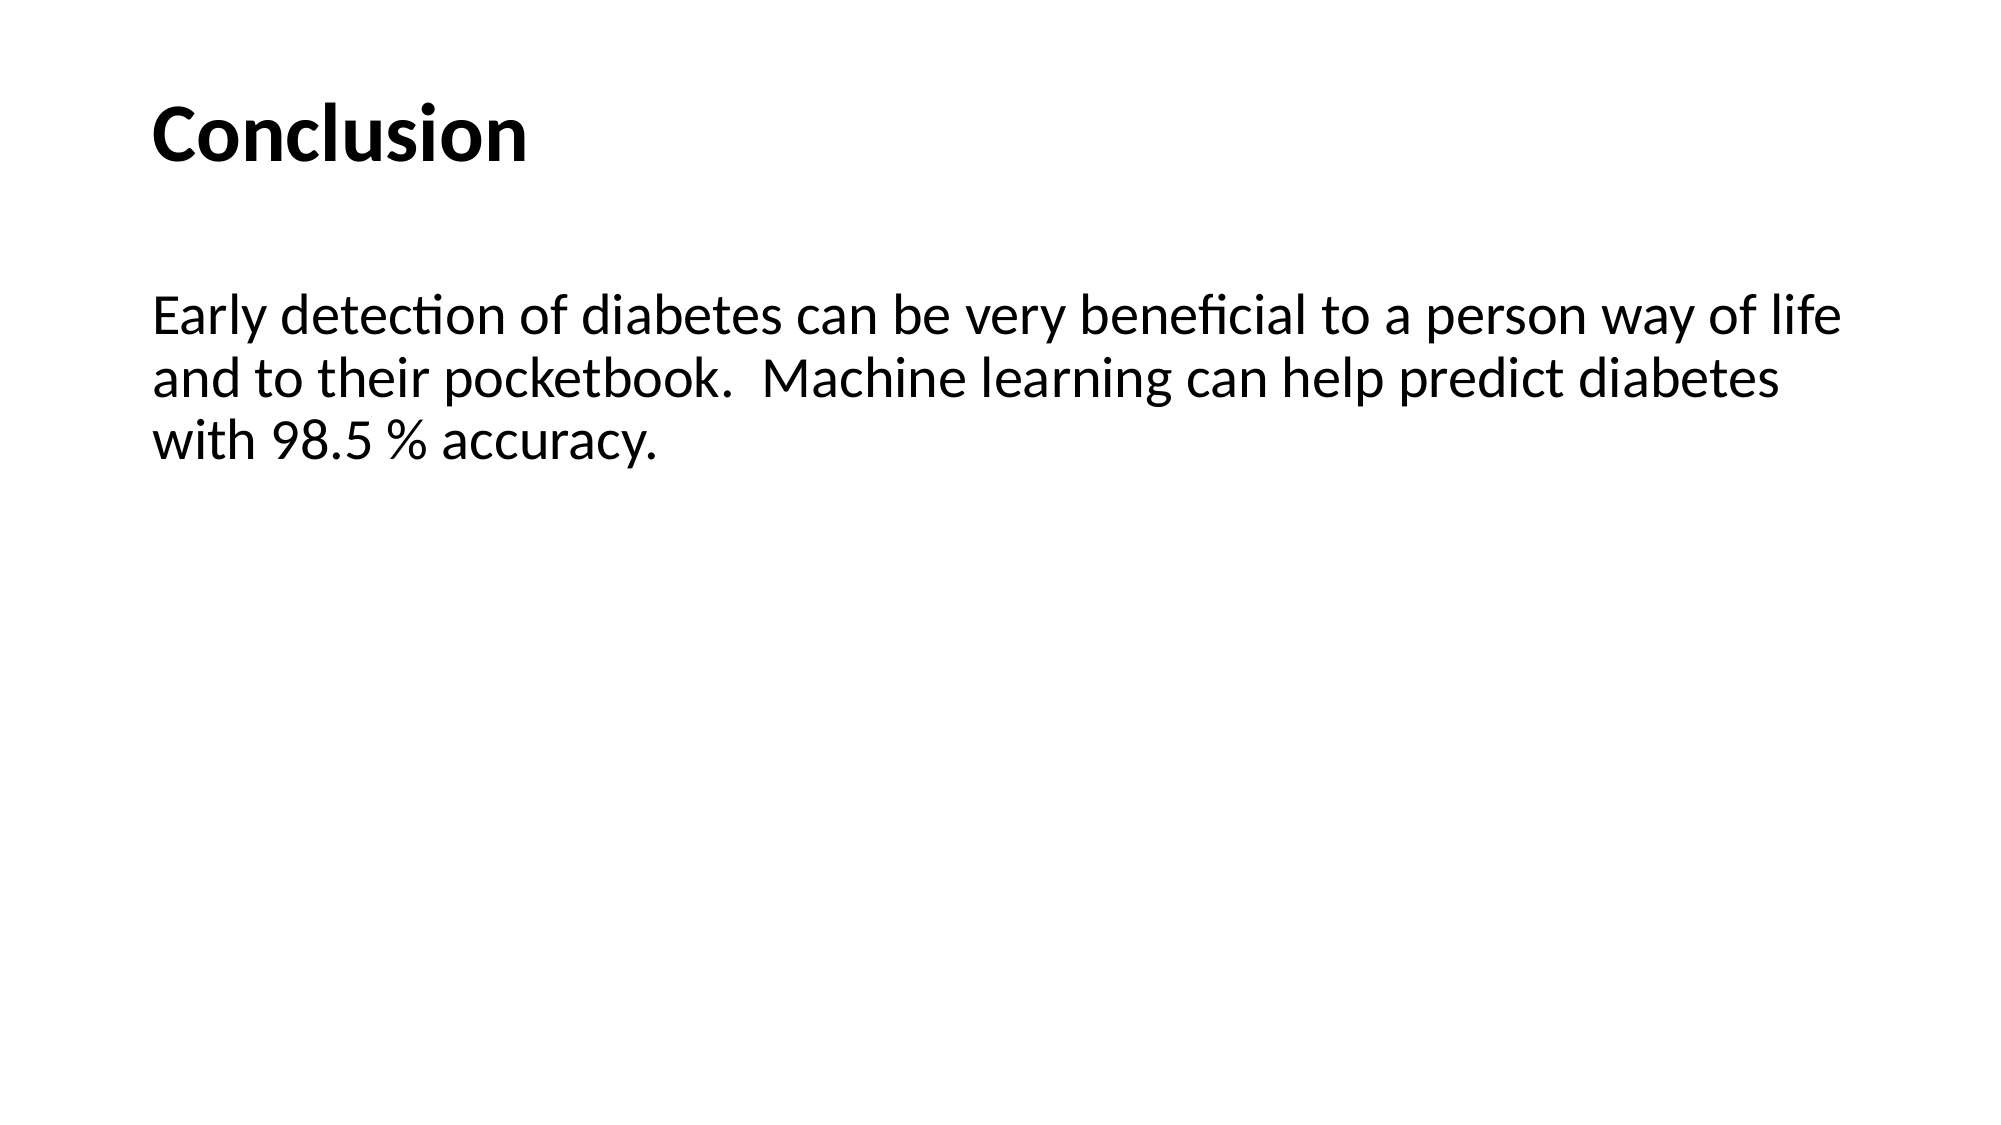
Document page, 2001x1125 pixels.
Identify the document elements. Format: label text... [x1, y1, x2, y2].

list Conclusion Early detection of diabetes can be very beneficial to a person way of life and to their pocketbook. Machine learning can help predict diabetes with 98.5 % accuracy. [137, 81, 1863, 1014]
